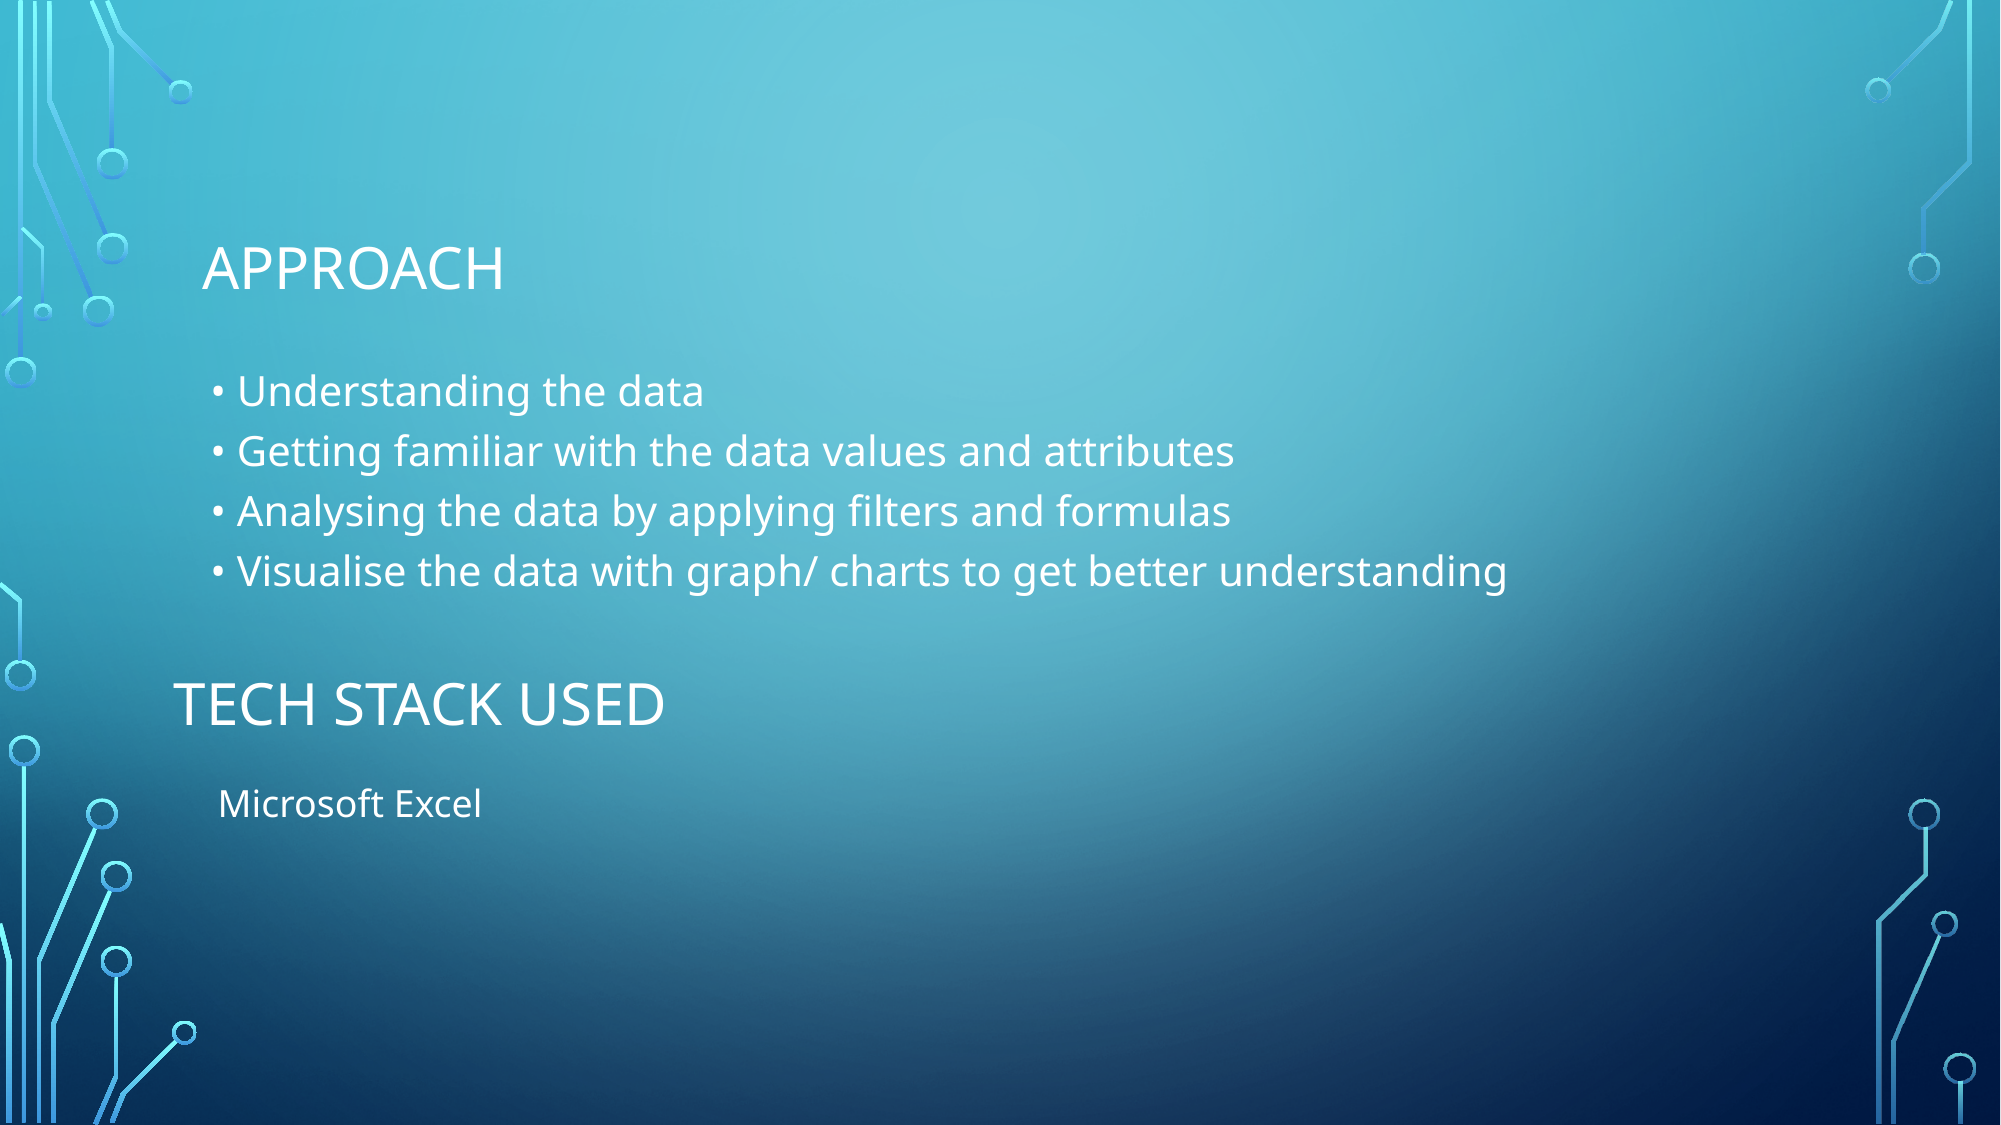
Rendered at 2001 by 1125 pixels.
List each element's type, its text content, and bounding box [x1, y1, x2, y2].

text_box TECH STACK USED [158, 659, 683, 745]
text_box Microsoft Excel [202, 772, 508, 878]
list • Understanding the data • Getting familiar with the data values and attributes • Analysing the data by applying filters and formulas • Visualise the data with graph/ charts to get better understanding [195, 347, 1821, 683]
title APPROACH [187, 221, 1813, 321]
